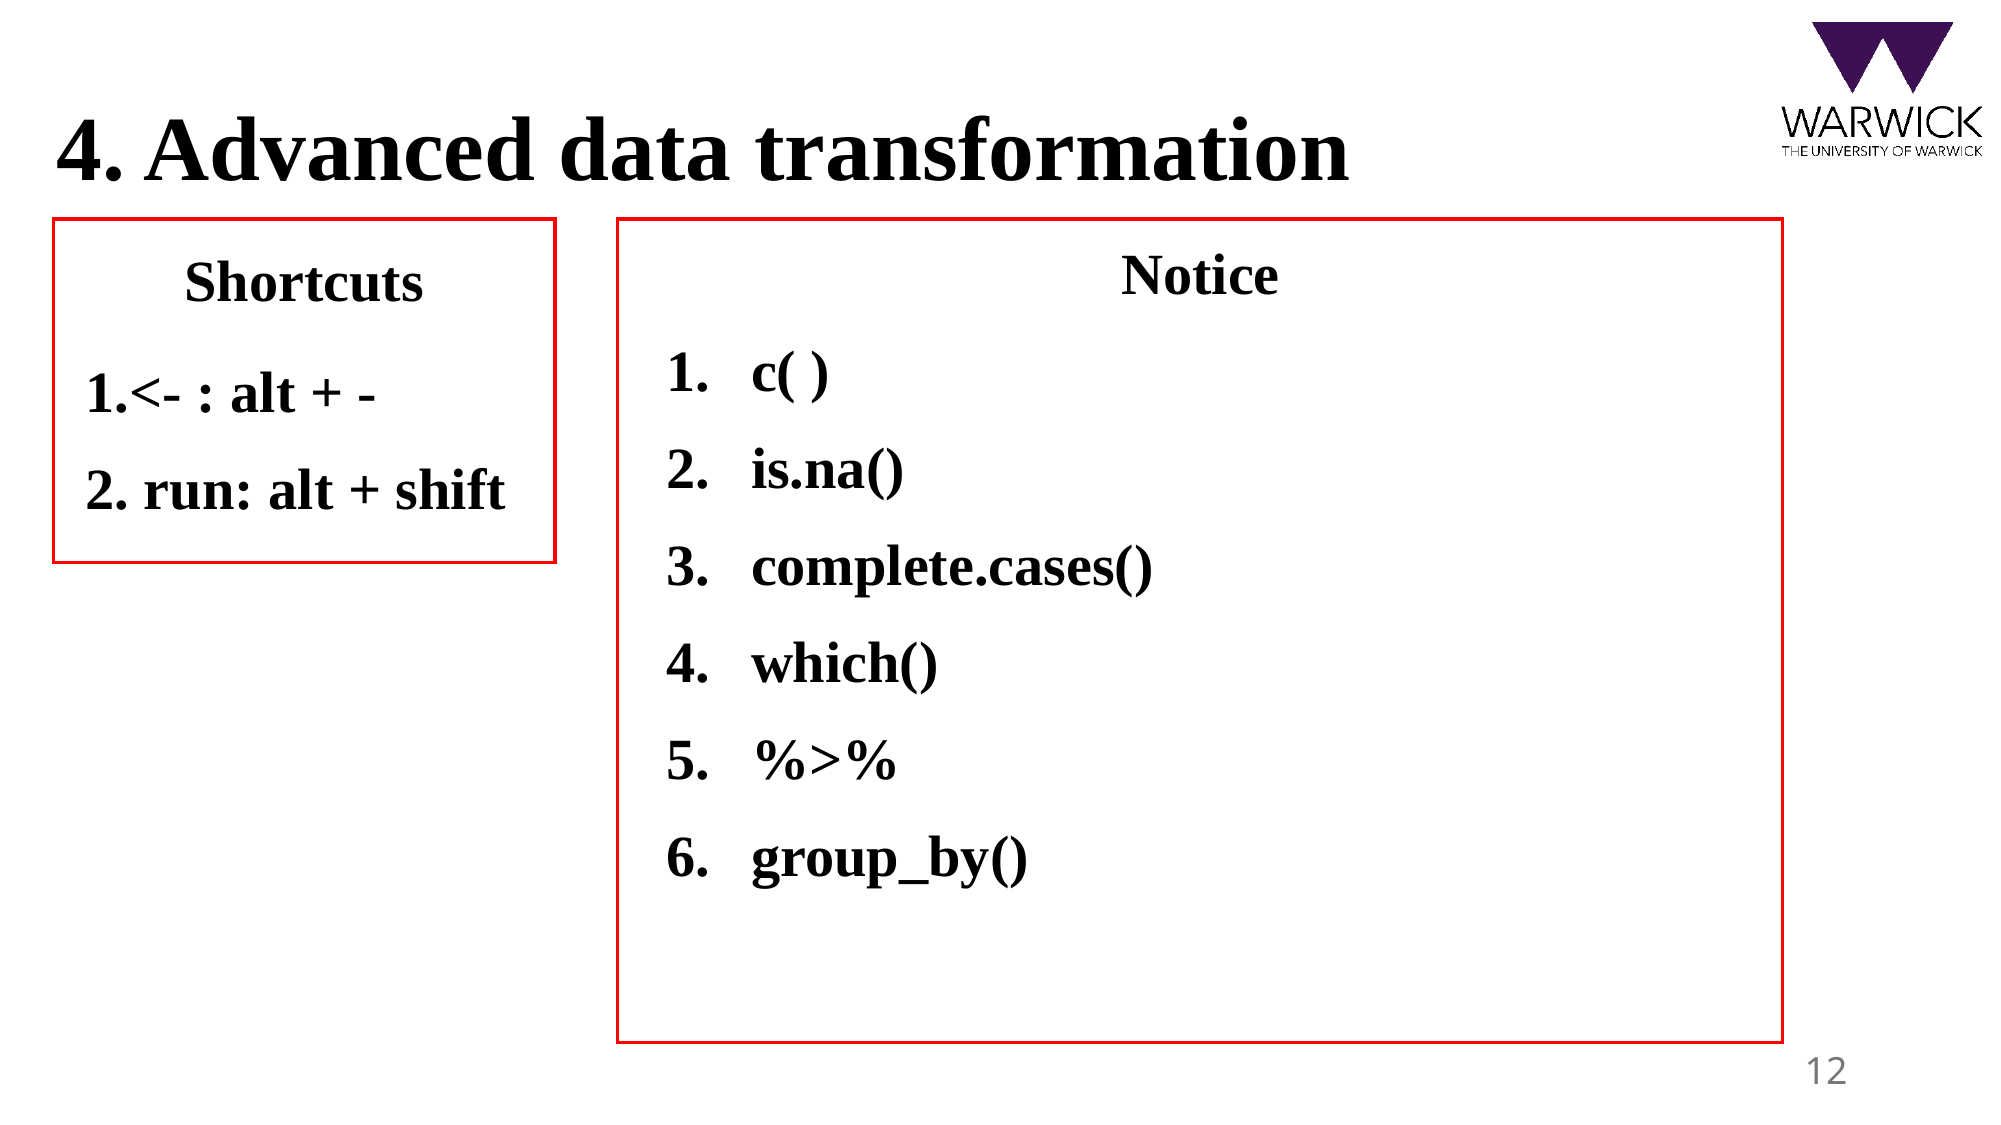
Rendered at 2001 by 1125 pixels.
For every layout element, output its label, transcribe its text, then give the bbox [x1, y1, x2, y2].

picture [1781, 22, 1983, 156]
text_box [52, 321, 557, 564]
text_box [52, 217, 557, 225]
slide_number 12 [1412, 1042, 1863, 1103]
text_box Notice [932, 218, 1468, 315]
text_box <- : alt + - 2. run: alt + shift [71, 336, 607, 529]
text_box Shortcuts [36, 225, 572, 321]
text_box 4. Advanced data transformation [19, 65, 1390, 207]
text_box [616, 217, 1784, 1044]
text_box c( ) is.na() complete.cases() which() %>% group_by() [651, 314, 1187, 896]
